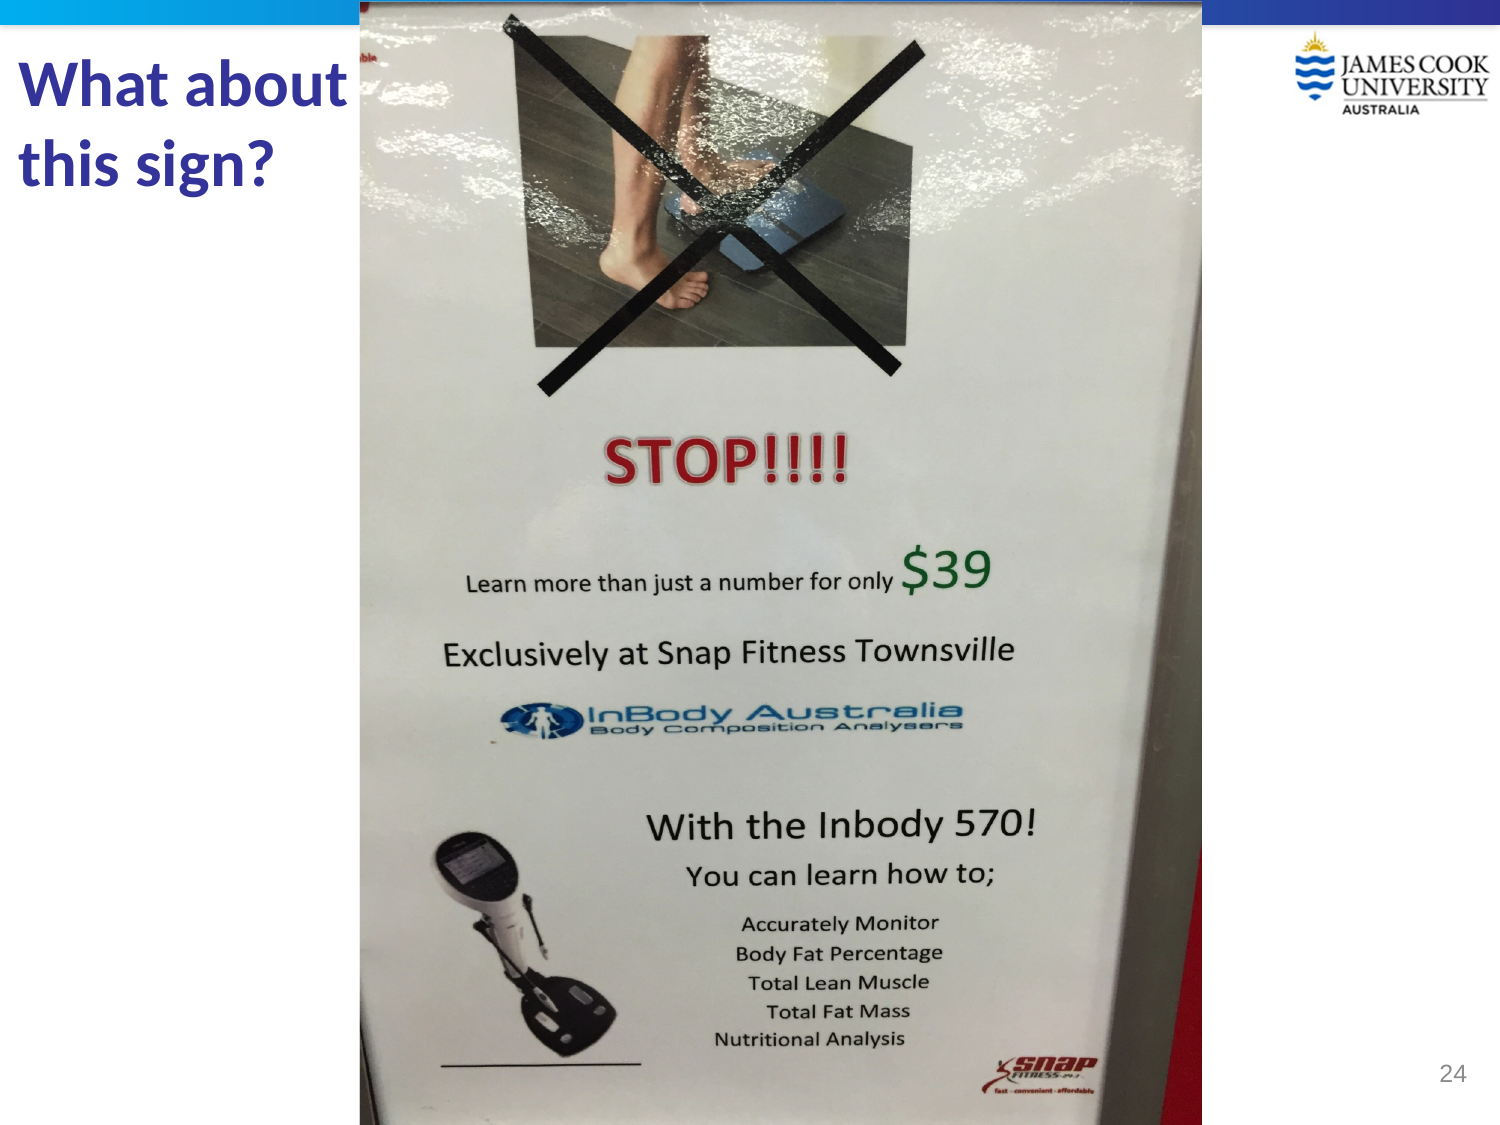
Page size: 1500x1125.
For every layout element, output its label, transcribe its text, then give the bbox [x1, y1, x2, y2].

title What about this sign? [3, 32, 1411, 113]
picture [360, 2, 1202, 32]
picture [1287, 25, 1500, 123]
slide_number 24 [1202, 1042, 1483, 1103]
picture [219, 113, 1343, 1124]
